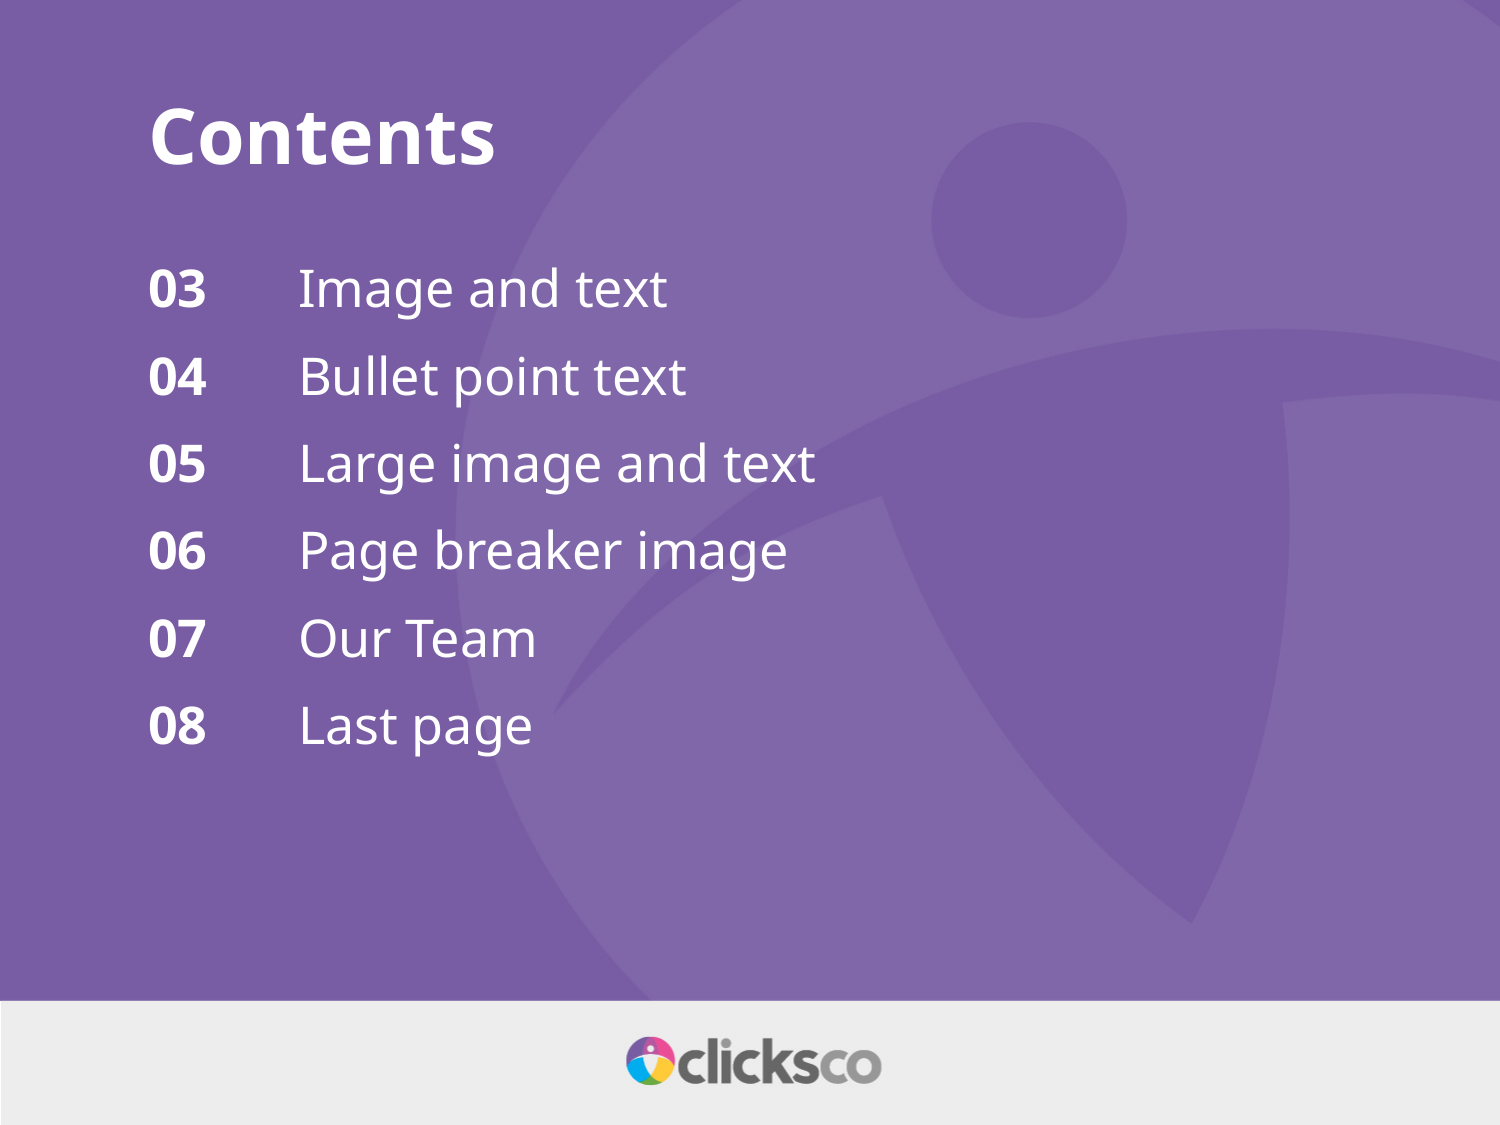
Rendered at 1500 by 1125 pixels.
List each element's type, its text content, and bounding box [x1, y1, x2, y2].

picture [0, 0, 1500, 1125]
text_box Contents 03 Image and text 04 Bullet point text 05 Large image and text 06 Page breaker image 07 Our Team 08 Last page [133, 80, 1103, 763]
